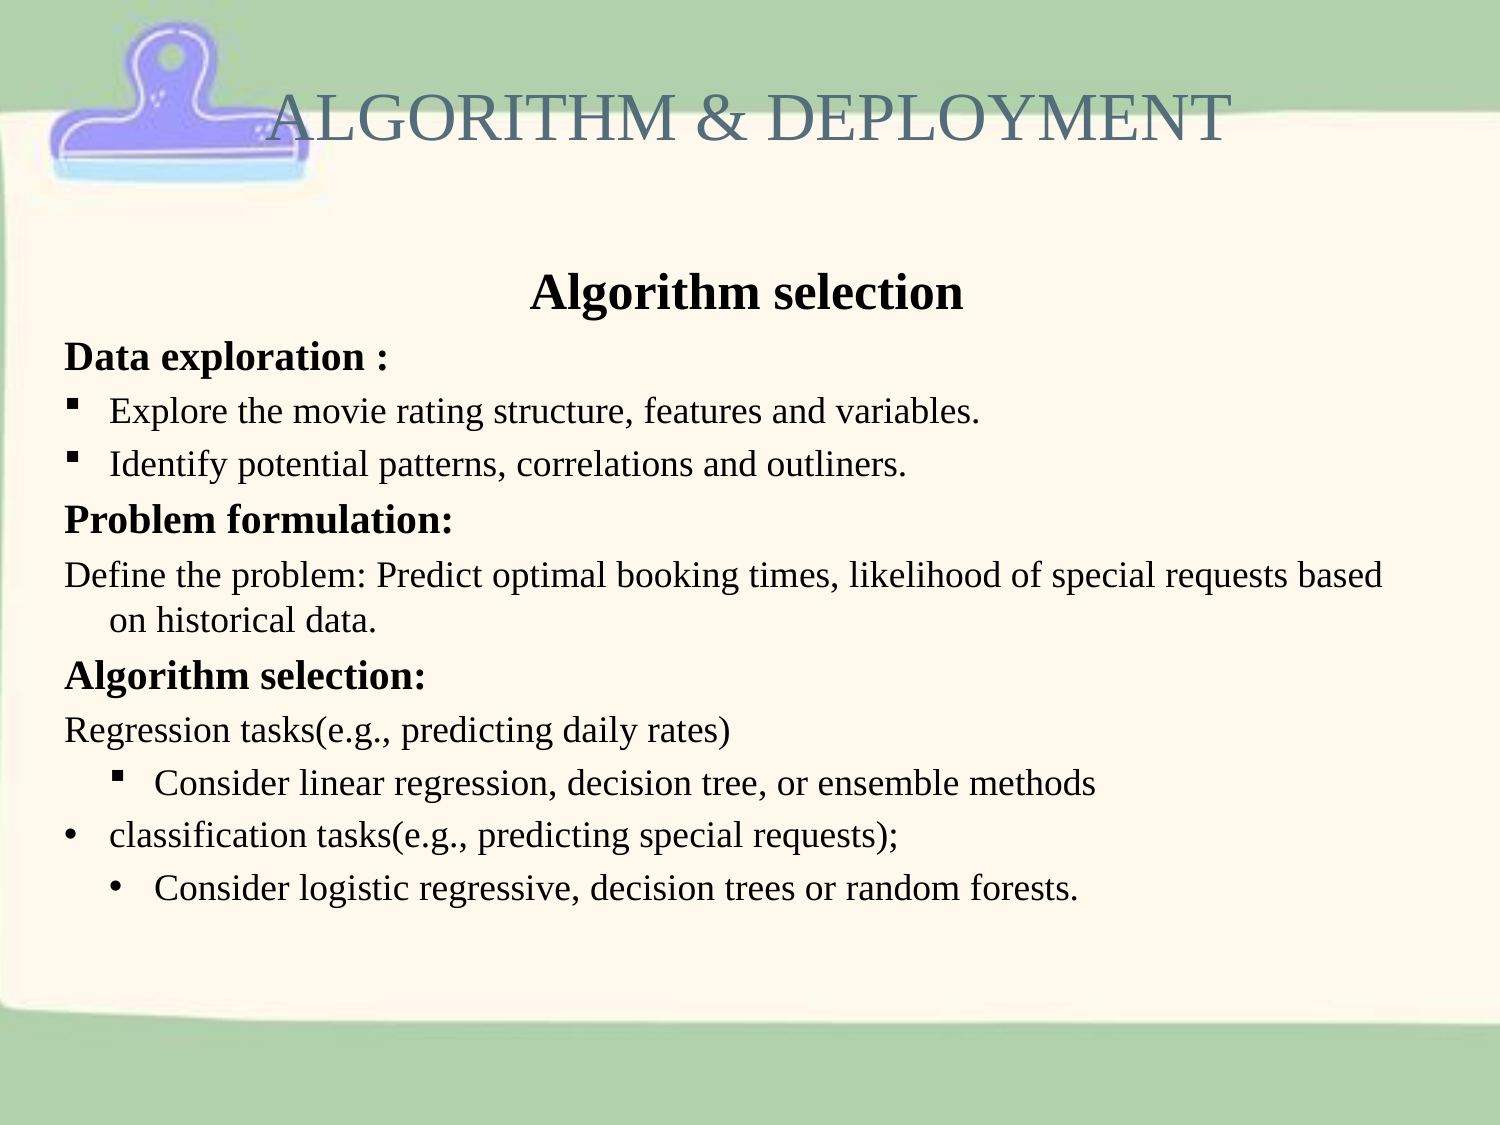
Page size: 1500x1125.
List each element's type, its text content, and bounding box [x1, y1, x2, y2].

text_box ALGORITHM & DEPLOYMENT [49, 37, 1450, 162]
picture [0, 0, 1500, 1125]
text_box Algorithm selection Data exploration : Explore the movie rating structure, features and variables. Identify potential patterns, correlations and outliners. Problem formulation: Define the problem: Predict optimal booking times, likelihood of special requests based on historical data. Algorithm selection: Regression tasks(e.g., predicting daily rates) Consider linear regression, decision tree, or ensemble methods classification tasks(e.g., predicting special requests); Consider logistic regressive, decision trees or random forests. [49, 250, 1445, 1001]
